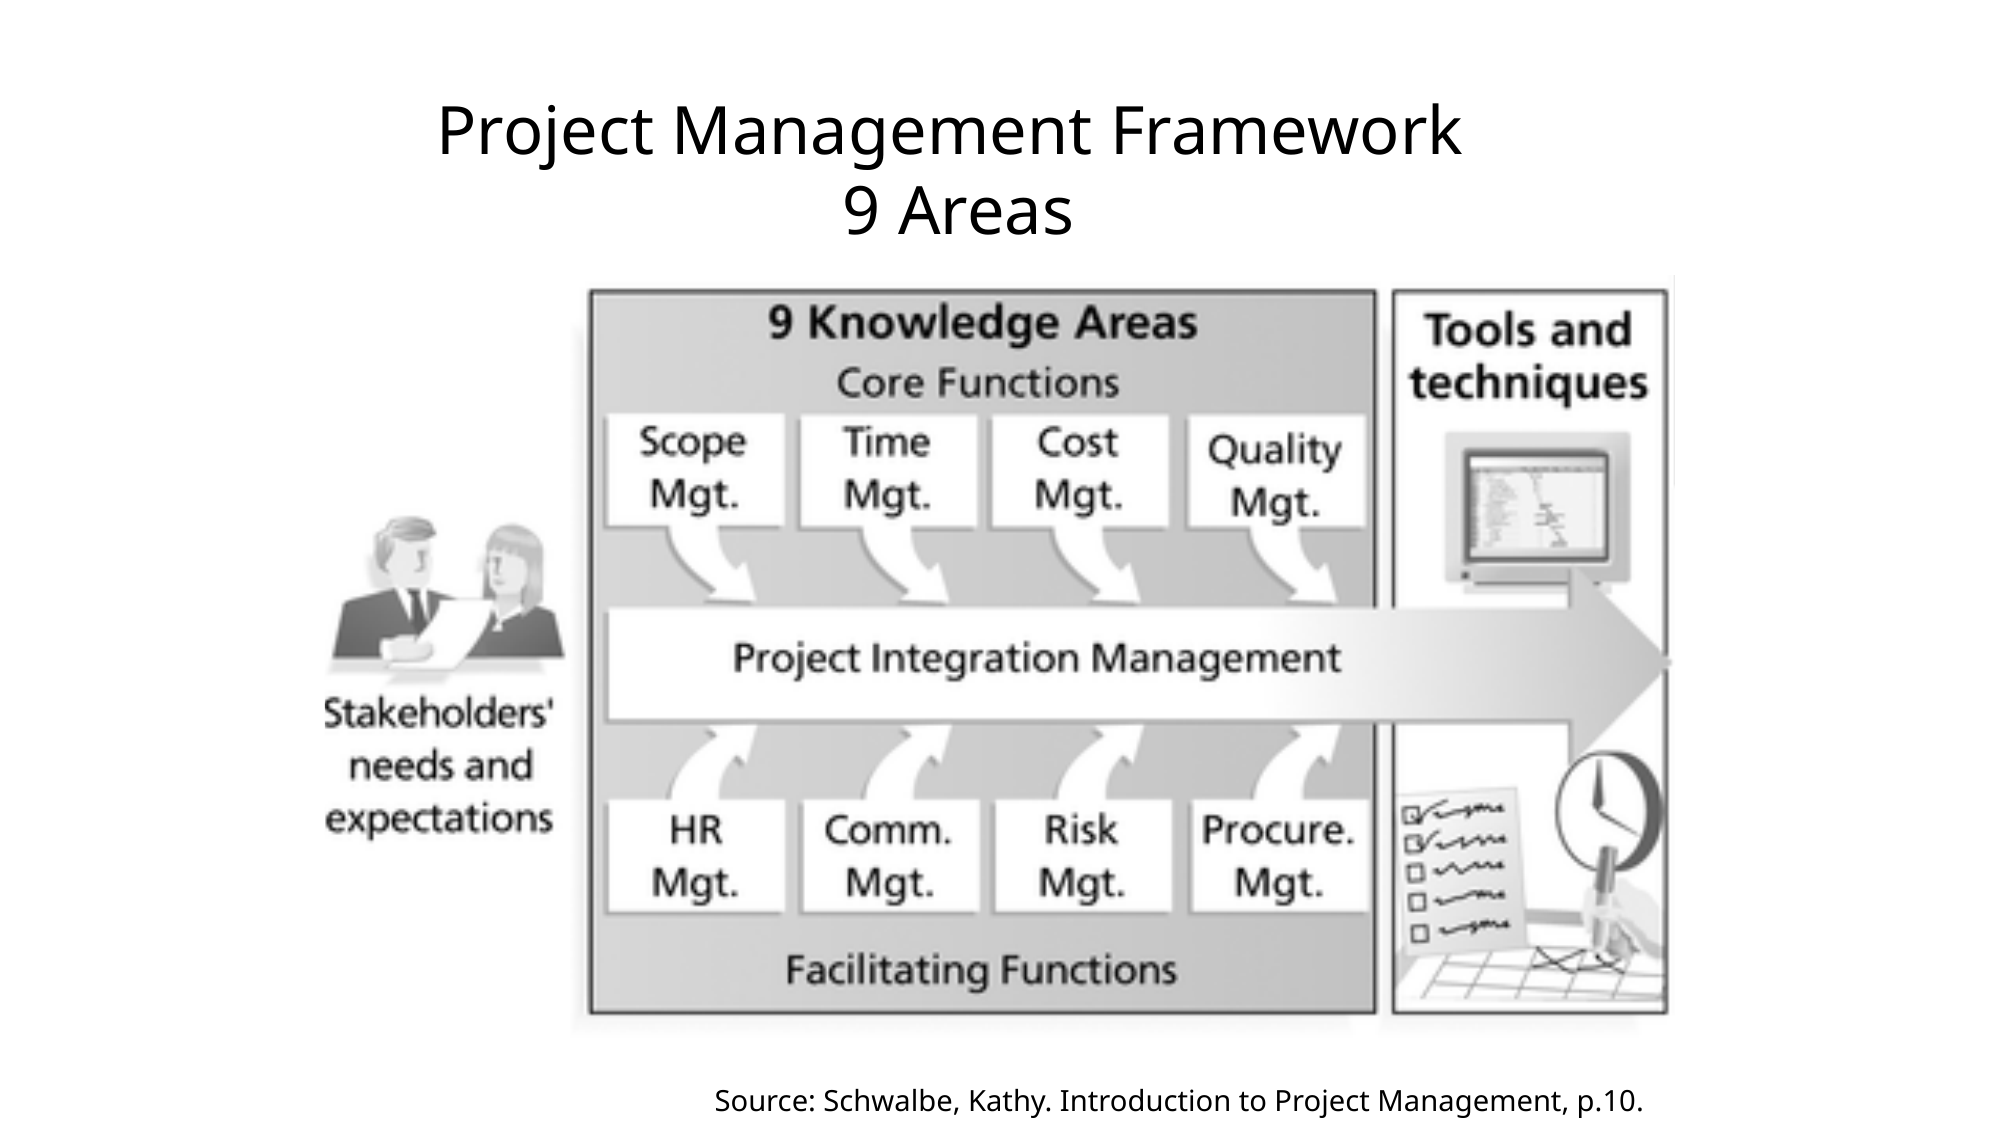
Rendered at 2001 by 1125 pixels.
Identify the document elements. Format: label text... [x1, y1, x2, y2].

text_box Project Management Framework 9 Areas [399, 87, 1500, 224]
text_box Source: Schwalbe, Kathy. Introduction to Project Management, p.10. [699, 1074, 1750, 1125]
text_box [324, 274, 1675, 1038]
